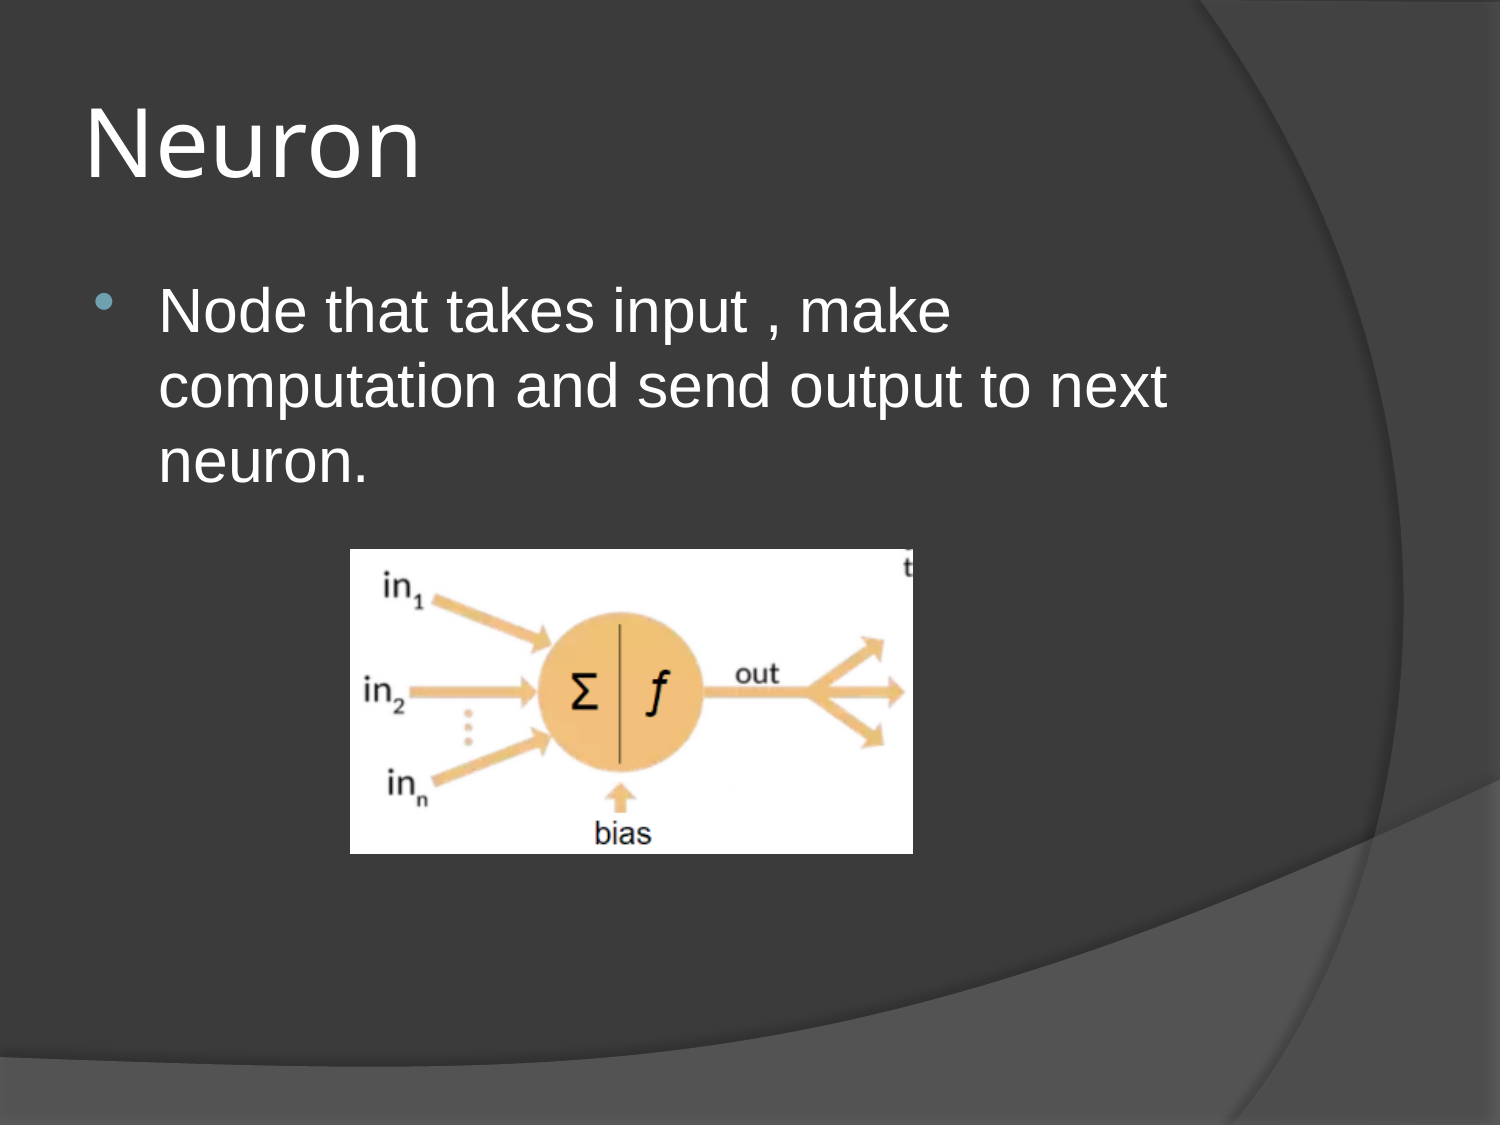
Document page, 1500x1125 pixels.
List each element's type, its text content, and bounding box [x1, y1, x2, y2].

title Neuron [75, 45, 1300, 233]
picture [349, 549, 913, 854]
list Node that takes input , make computation and send output to next neuron. [75, 262, 1300, 1005]
